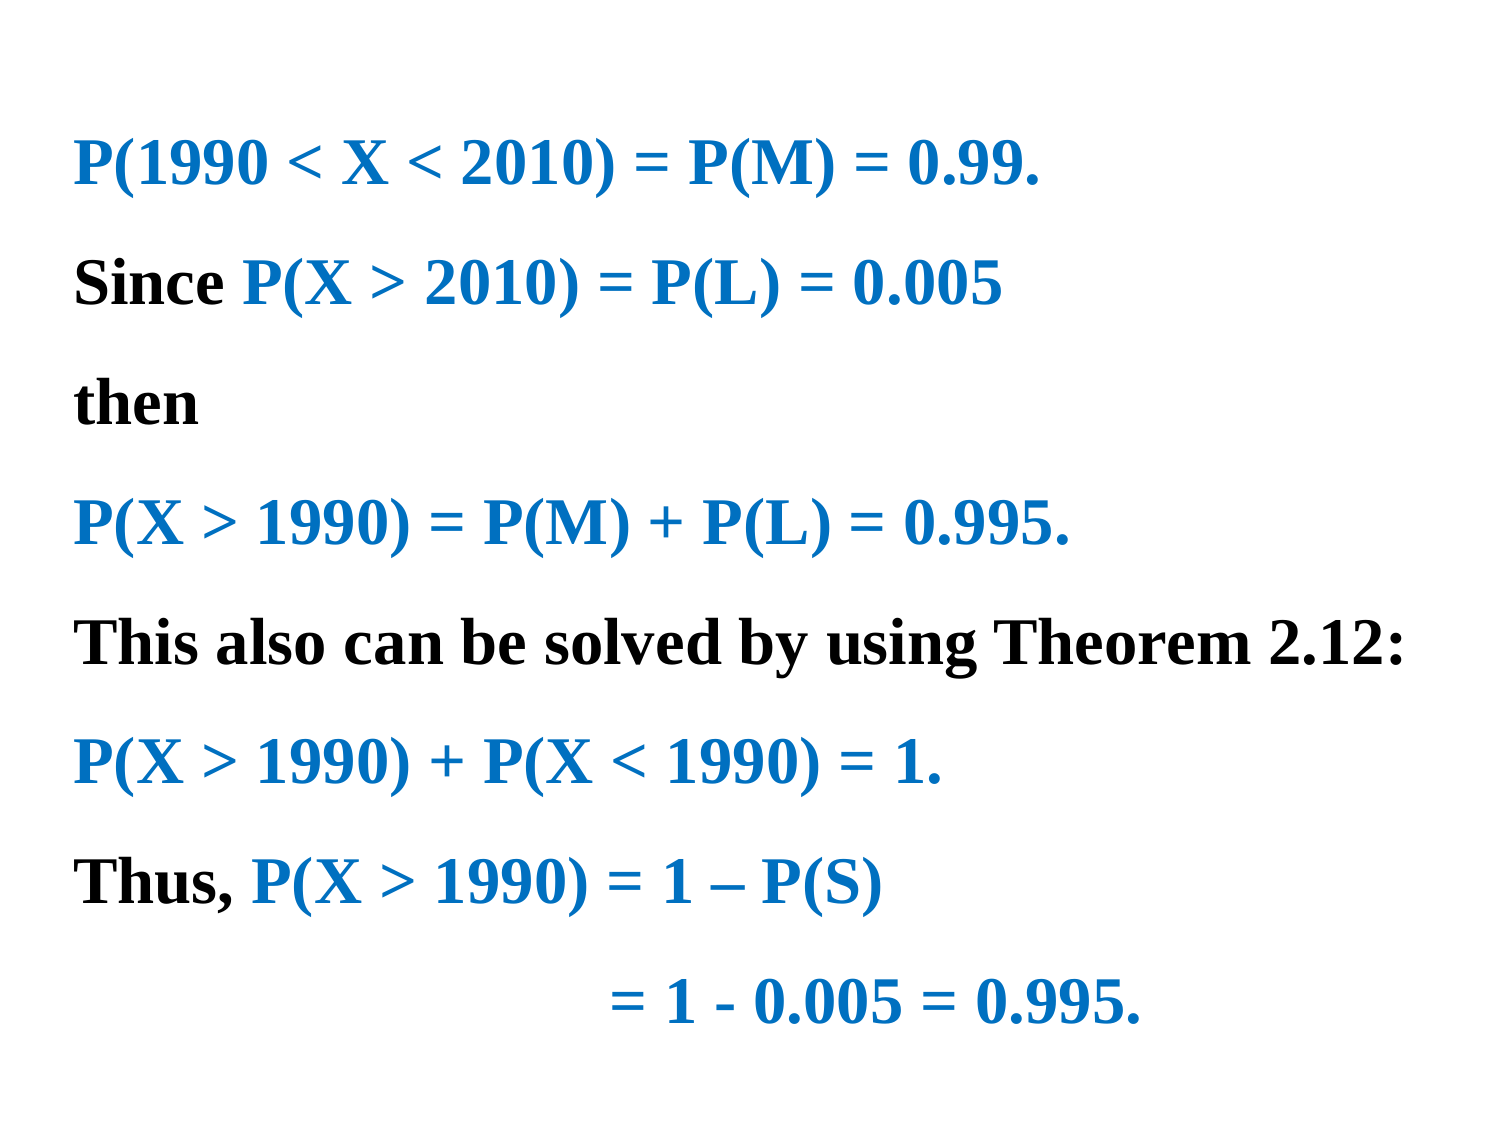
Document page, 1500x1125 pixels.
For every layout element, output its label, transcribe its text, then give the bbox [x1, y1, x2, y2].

text_box P(1990 < X < 2010) = P(M) = 0.99. Since P(X > 2010) = P(L) = 0.005 then P(X > 1990) = P(M) + P(L) = 0.995. This also can be solved by using Theorem 2.12: P(X > 1990) + P(X < 1990) = 1. Thus, P(X > 1990) = 1 – P(S) = 1 - 0.005 = 0.995. [58, 70, 1442, 1045]
